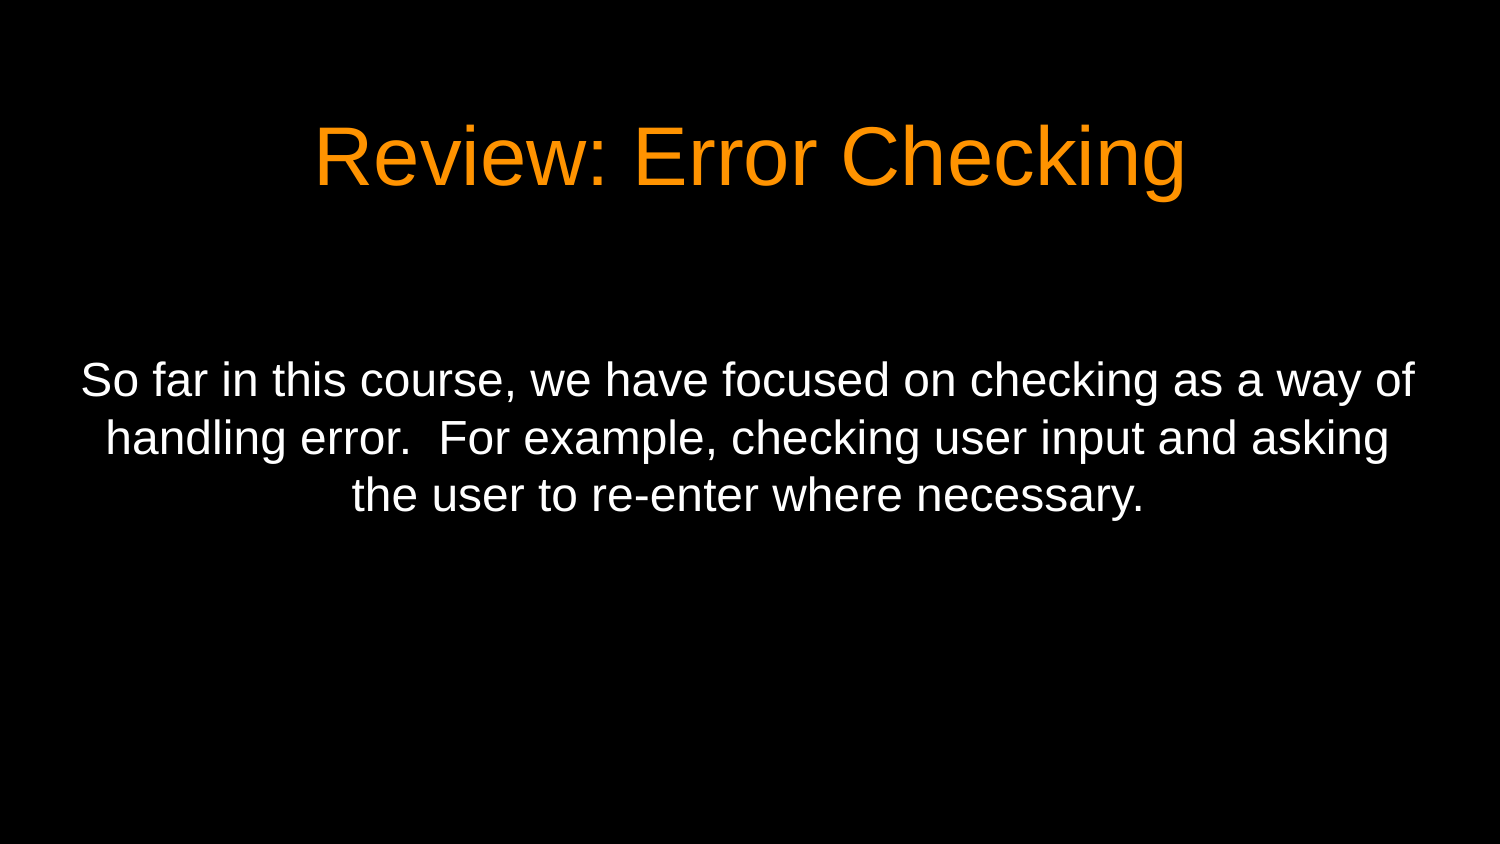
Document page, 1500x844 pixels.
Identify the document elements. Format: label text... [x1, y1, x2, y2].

text_box So far in this course, we have focused on checking as a way of handling error. For example, checking user input and asking the user to re-enter where necessary. [69, 354, 1429, 516]
title Review: Error Checking [106, 70, 1396, 235]
